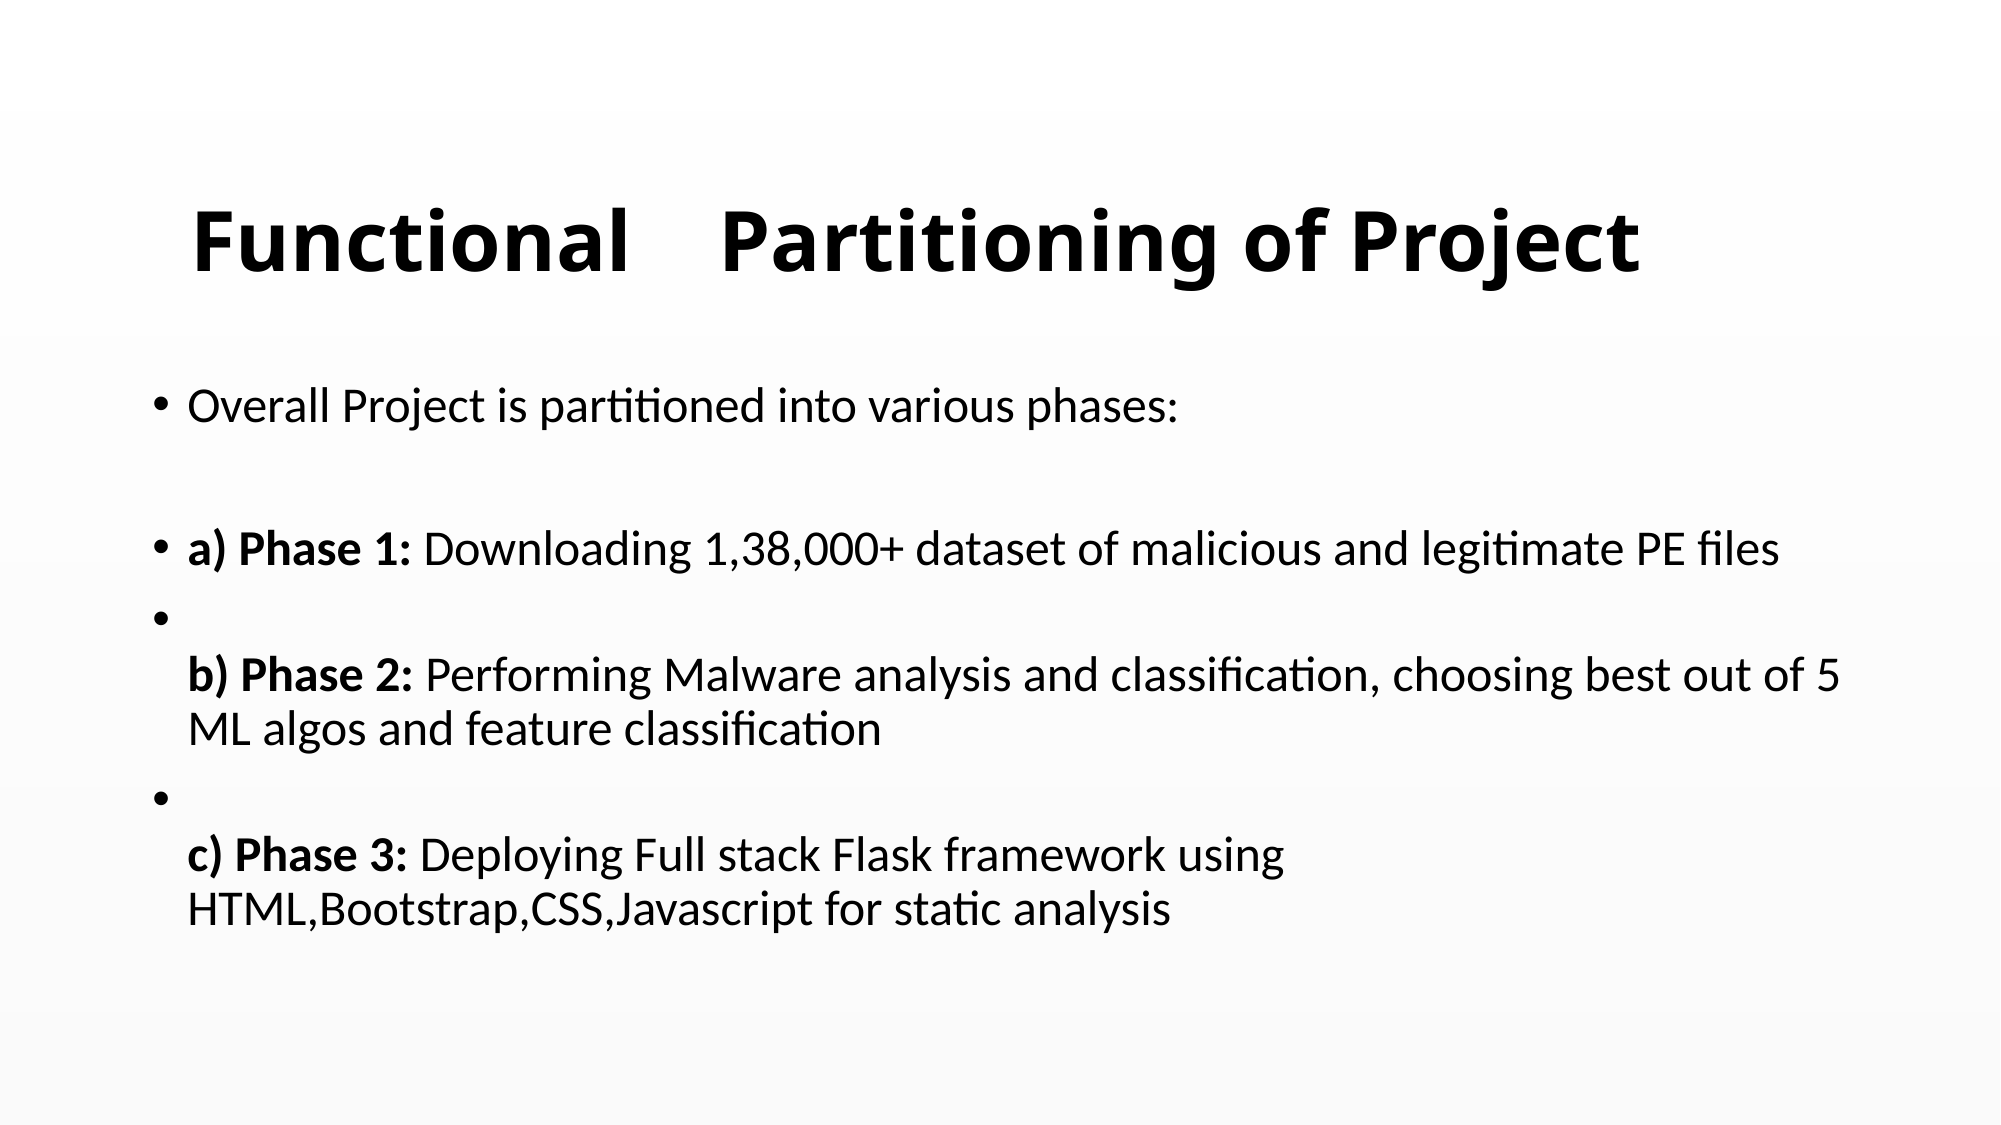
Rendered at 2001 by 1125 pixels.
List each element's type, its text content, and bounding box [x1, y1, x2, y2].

title Functional Partitioning of Project [175, 63, 1826, 299]
list Overall Project is partitioned into various phases: a) Phase 1: Downloading 1,38,000+ dataset of malicious and legitimate PE files b) Phase 2: Performing Malware analysis and classification, choosing best out of 5 ML algos and feature classification c) Phase 3: Deploying Full stack Flask framework using HTML,Bootstrap,CSS,Javascript for static analysis [137, 299, 1863, 1014]
